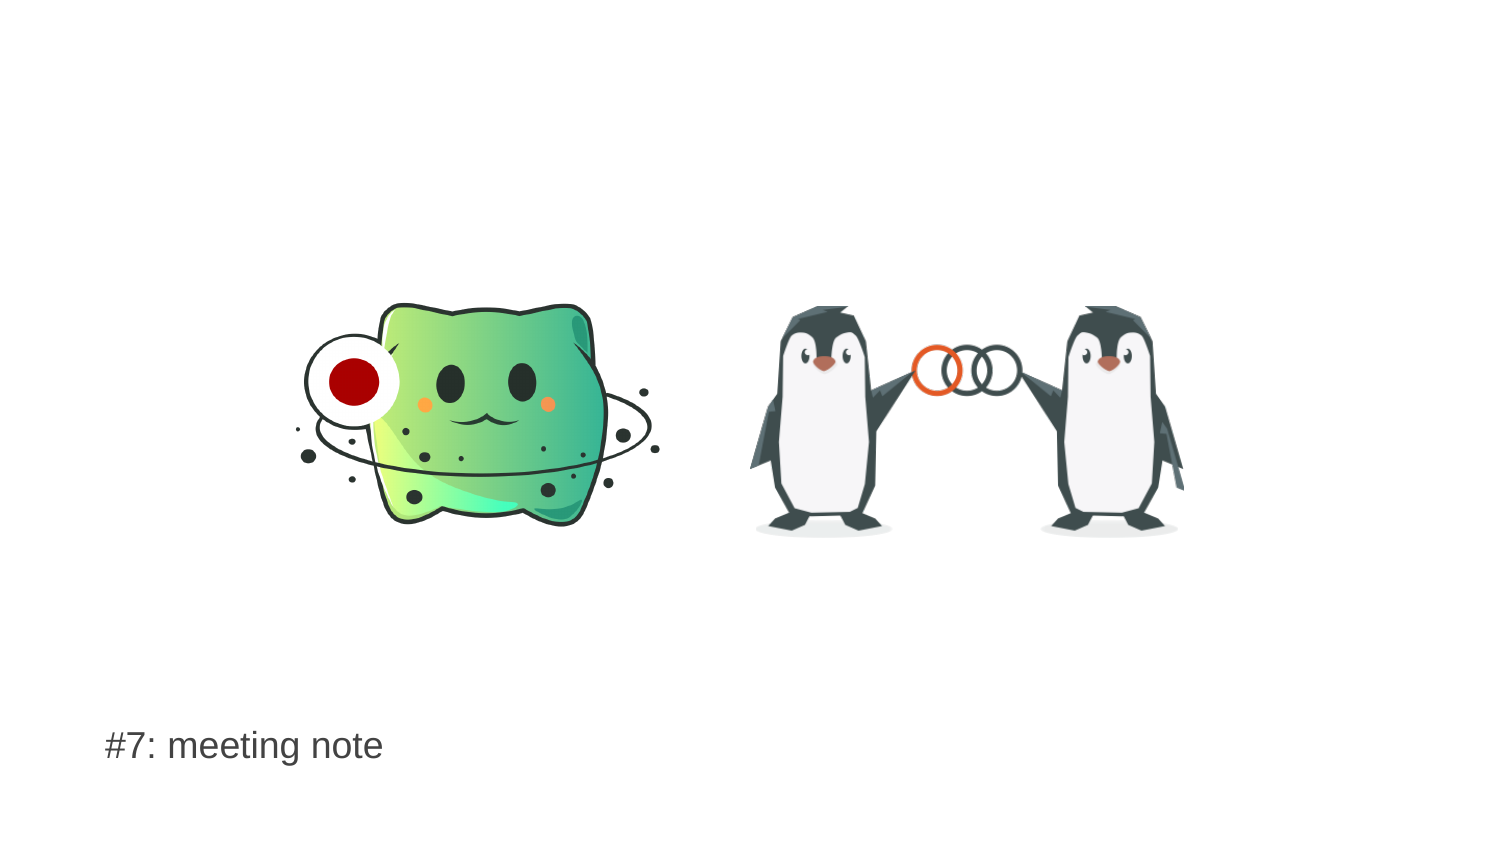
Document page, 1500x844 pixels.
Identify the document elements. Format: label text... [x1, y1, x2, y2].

picture [750, 306, 1184, 538]
picture [284, 291, 671, 538]
list #7: meeting note [52, 694, 1037, 793]
